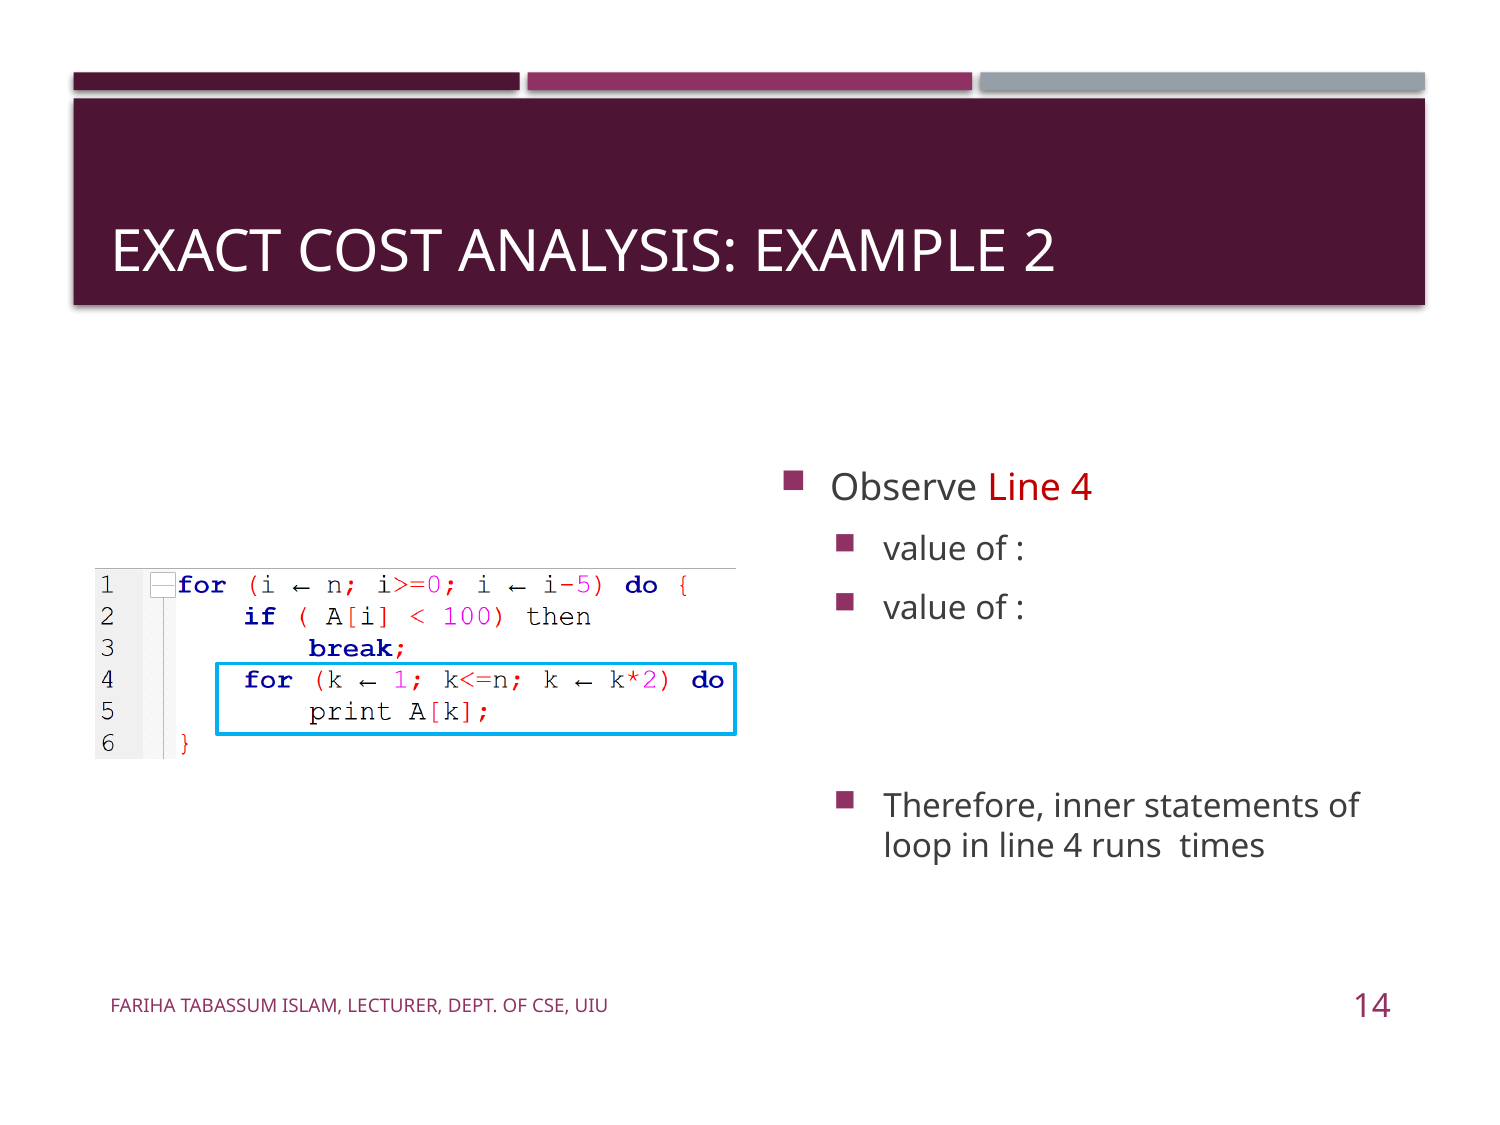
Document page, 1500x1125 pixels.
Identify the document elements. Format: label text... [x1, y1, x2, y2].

slide_number 14 [1279, 977, 1406, 1037]
footer Fariha Tabassum Islam, Lecturer, Dept. of CSE, UIU [95, 976, 895, 1037]
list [94, 567, 736, 759]
title EXACT COST ANALYSIS: Example 2 [95, 112, 1406, 291]
